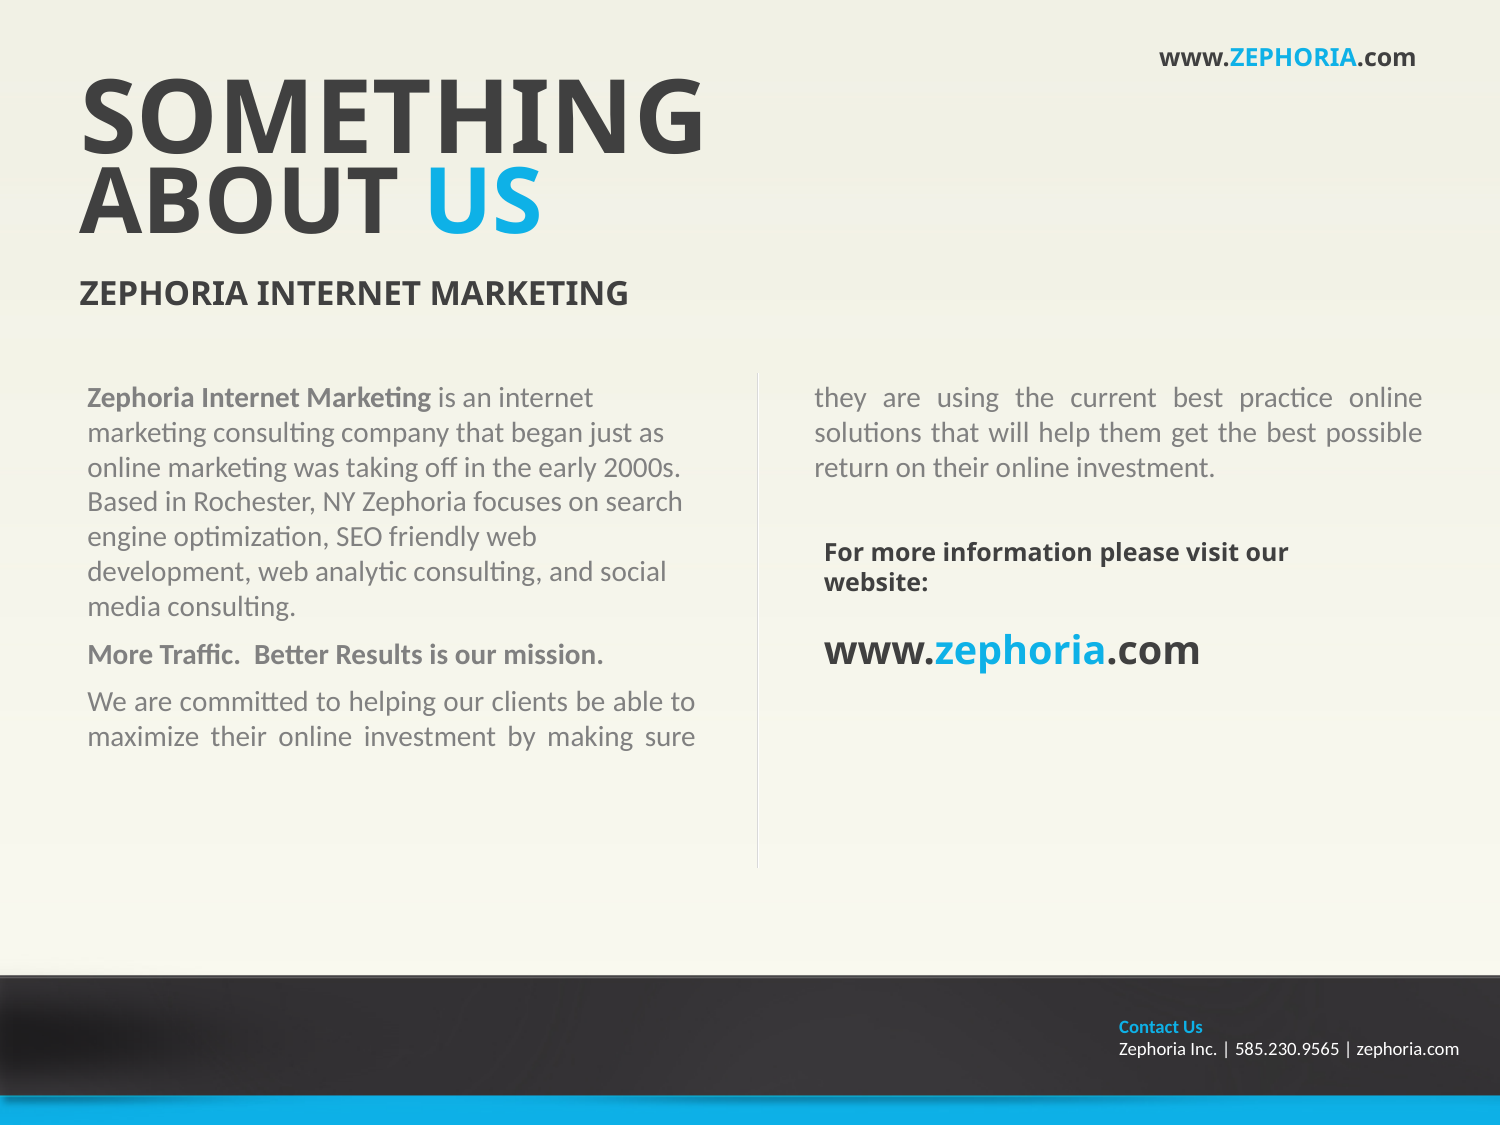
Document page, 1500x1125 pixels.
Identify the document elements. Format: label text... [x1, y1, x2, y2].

text_box Zephoria Internet Marketing is an internet marketing consulting company that began just as online marketing was taking off in the early 2000s. Based in Rochester, NY Zephoria focuses on search engine optimization, SEO friendly web development, web analytic consulting, and social media consulting. More Traffic. Better Results is our mission. We are committed to helping our clients be able to maximize their online investment by making sure they are using the current best practice online solutions that will help them get the best possible return on their online investment. [87, 377, 753, 757]
text_box www.ZEPHORIA.com [1092, 31, 1432, 83]
text_box ABOUT US [64, 120, 807, 213]
text_box For more information please visit our website: [809, 527, 1332, 605]
picture [0, 0, 1500, 1096]
text_box Contact Us Zephoria Inc. | 585.230.9565 | zephoria.com [1104, 997, 1477, 1076]
text_box Zephoria Internet Marketing is an internet marketing consulting company that began just as online marketing was taking off in the early 2000s. Based in Rochester, NY Zephoria focuses on search engine optimization, SEO friendly web development, web analytic consulting, and social media consulting. More Traffic. Better Results is our mission. We are committed to helping our clients be able to maximize their online investment by making sure they are using the current best practice online solutions that will help them get the best possible return on their online investment. [763, 377, 1424, 757]
text_box SOMETHING [65, 42, 807, 120]
text_box ZEPHORIA INTERNET MARKETING [64, 213, 807, 291]
text_box www.zephoria.com [808, 609, 1246, 688]
